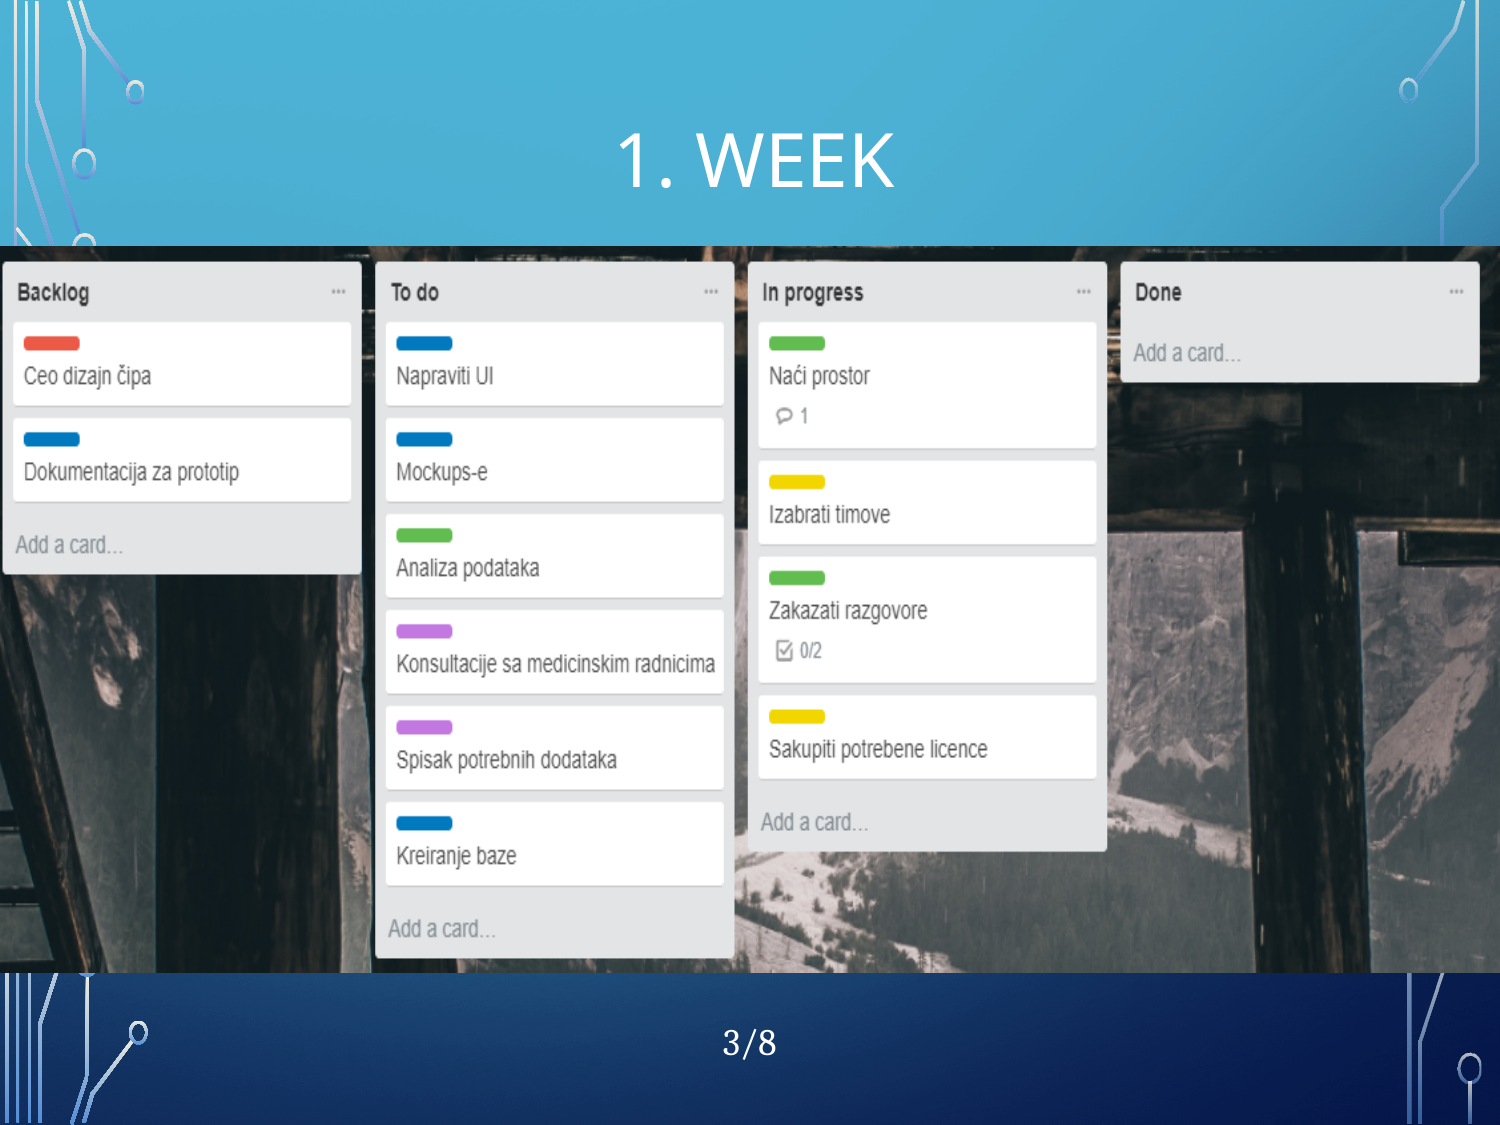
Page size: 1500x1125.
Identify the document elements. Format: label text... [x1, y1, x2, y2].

title 1. WEEK [51, 97, 1449, 223]
text_box 3/8 [358, 1003, 1142, 1125]
picture [0, 246, 1500, 973]
